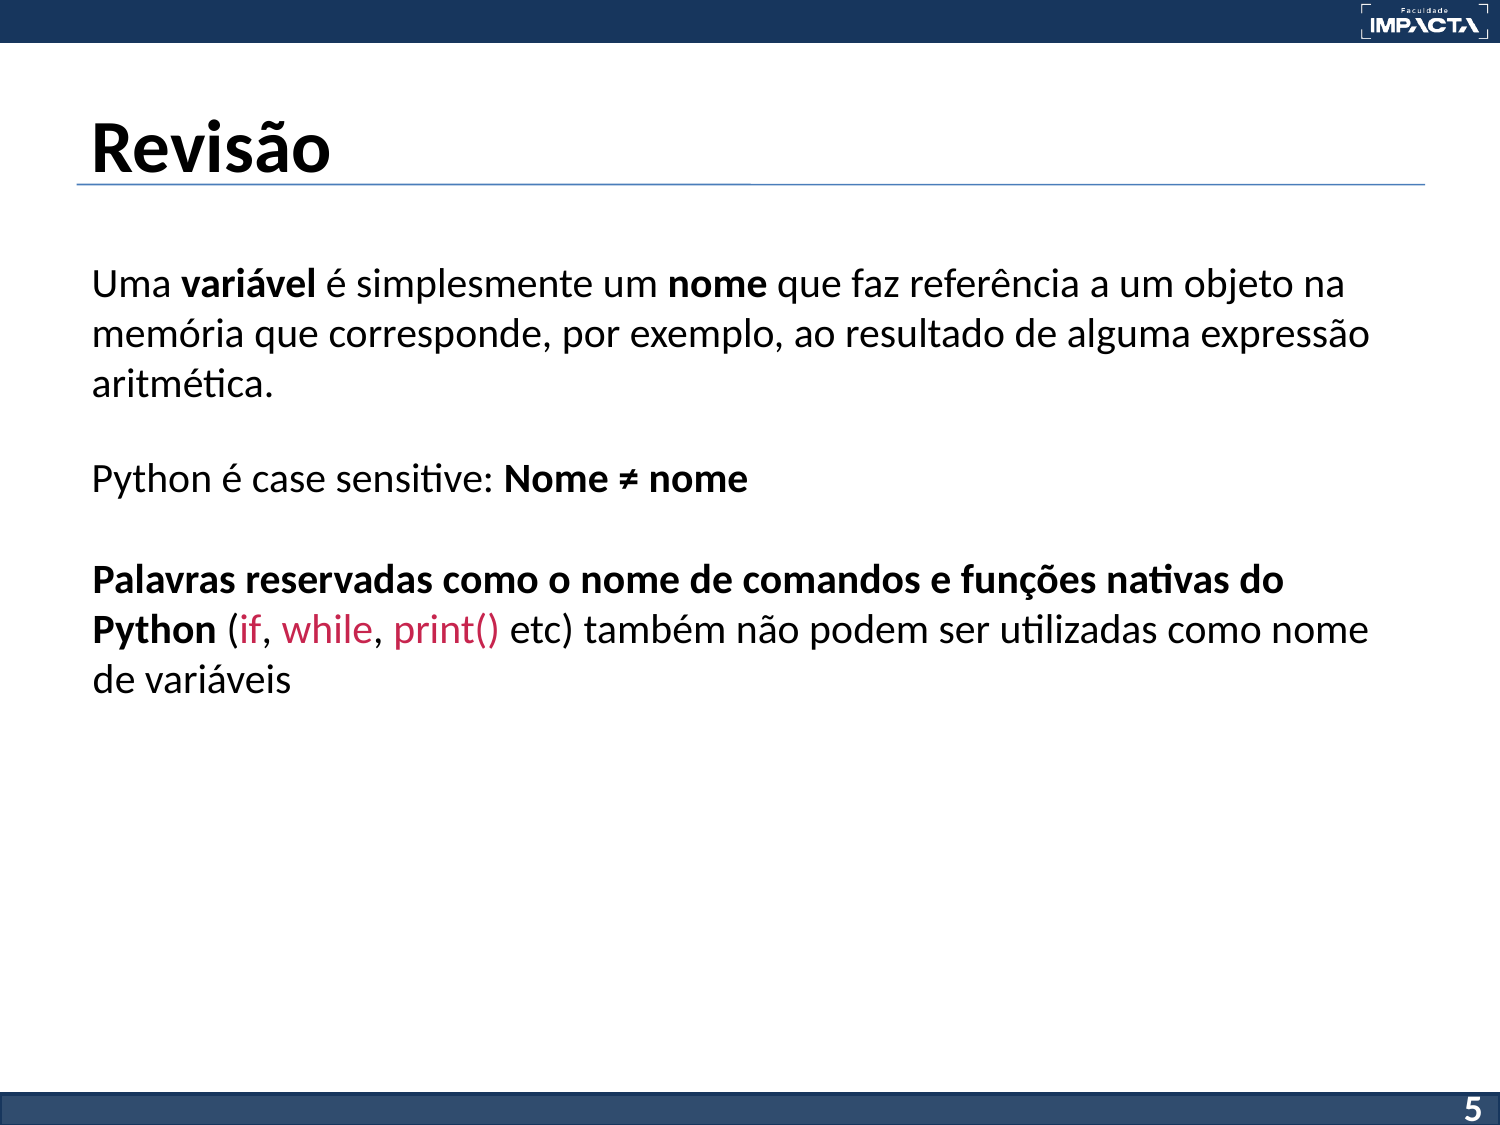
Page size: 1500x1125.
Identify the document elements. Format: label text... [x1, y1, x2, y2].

text_box 5 [1147, 1076, 1498, 1125]
text_box Revisão [76, 89, 1425, 197]
picture [1354, 0, 1495, 43]
text_box Palavras reservadas como o nome de comandos e funções nativas do Python (if, while, print() etc) também não podem ser utilizadas como nome de variáveis [92, 498, 1408, 763]
text_box Python é case sensitive: Nome ≠ nome [76, 443, 1448, 509]
text_box Uma variável é simplesmente um nome que faz referência a um objeto na memória que corresponde, por exemplo, ao resultado de alguma expressão aritmética. [76, 247, 1448, 413]
